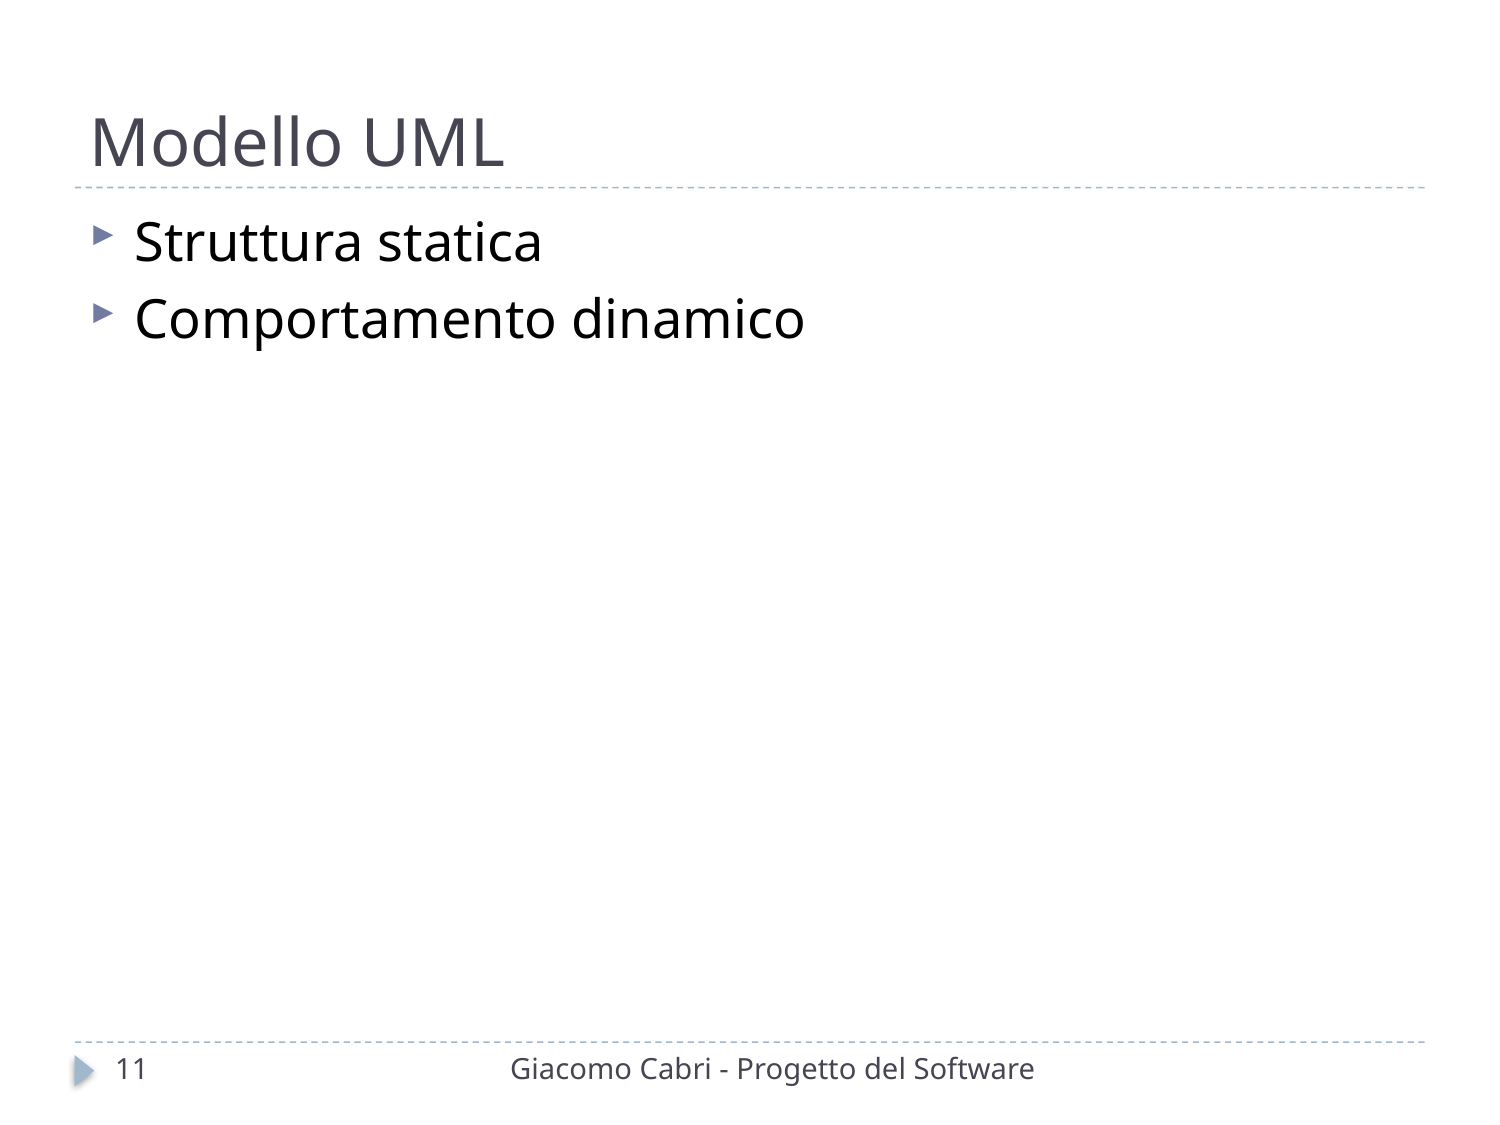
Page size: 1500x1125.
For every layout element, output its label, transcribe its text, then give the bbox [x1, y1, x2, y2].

list Struttura statica Comportamento dinamico [75, 200, 1425, 1010]
footer Giacomo Cabri - Progetto del Software [475, 1042, 1051, 1103]
slide_number 11 [100, 1042, 426, 1103]
title Modello UML [75, 24, 1425, 188]
